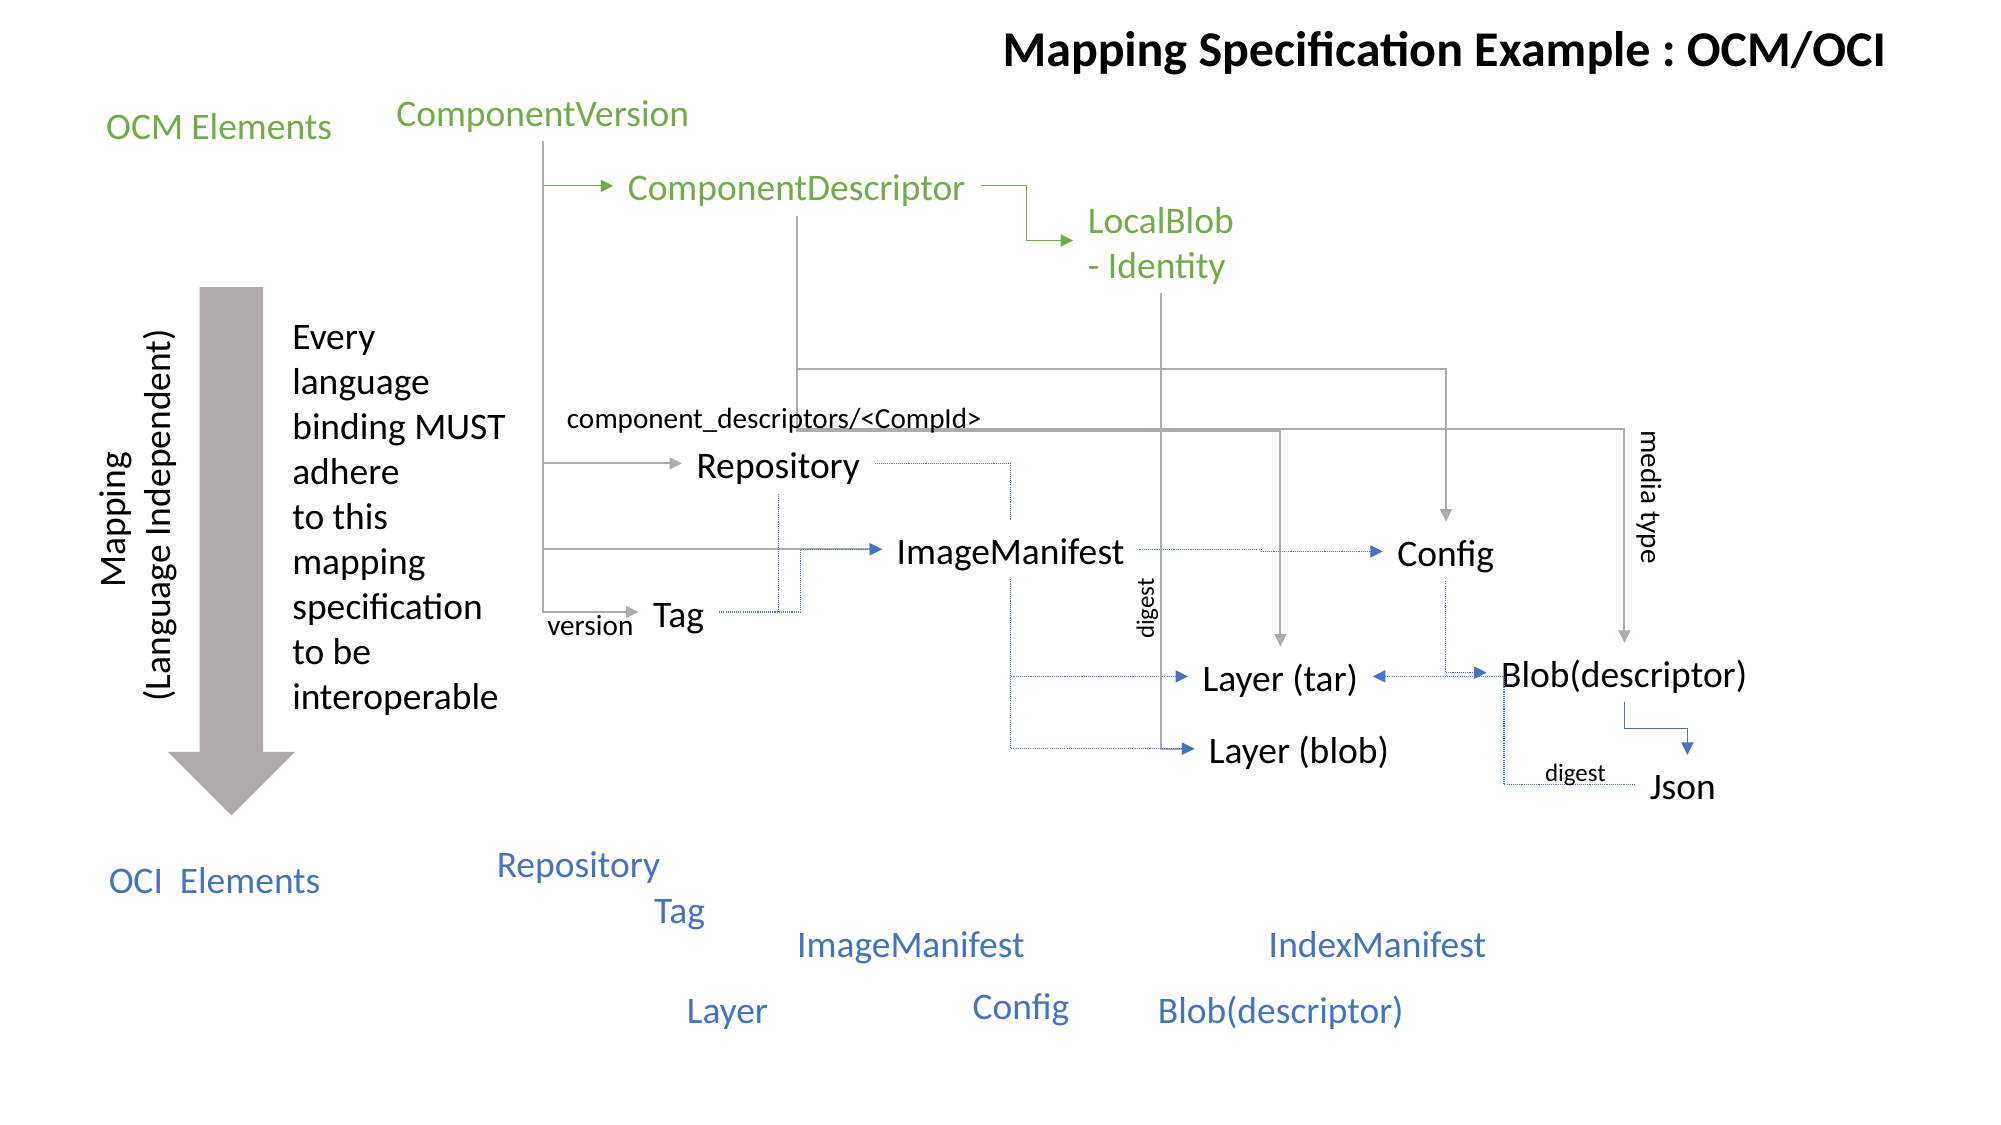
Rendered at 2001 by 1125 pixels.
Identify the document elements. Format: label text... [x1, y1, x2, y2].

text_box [80, 81, 1765, 1040]
text_box Mapping Specification Example : OCM/OCI [987, 9, 1902, 85]
